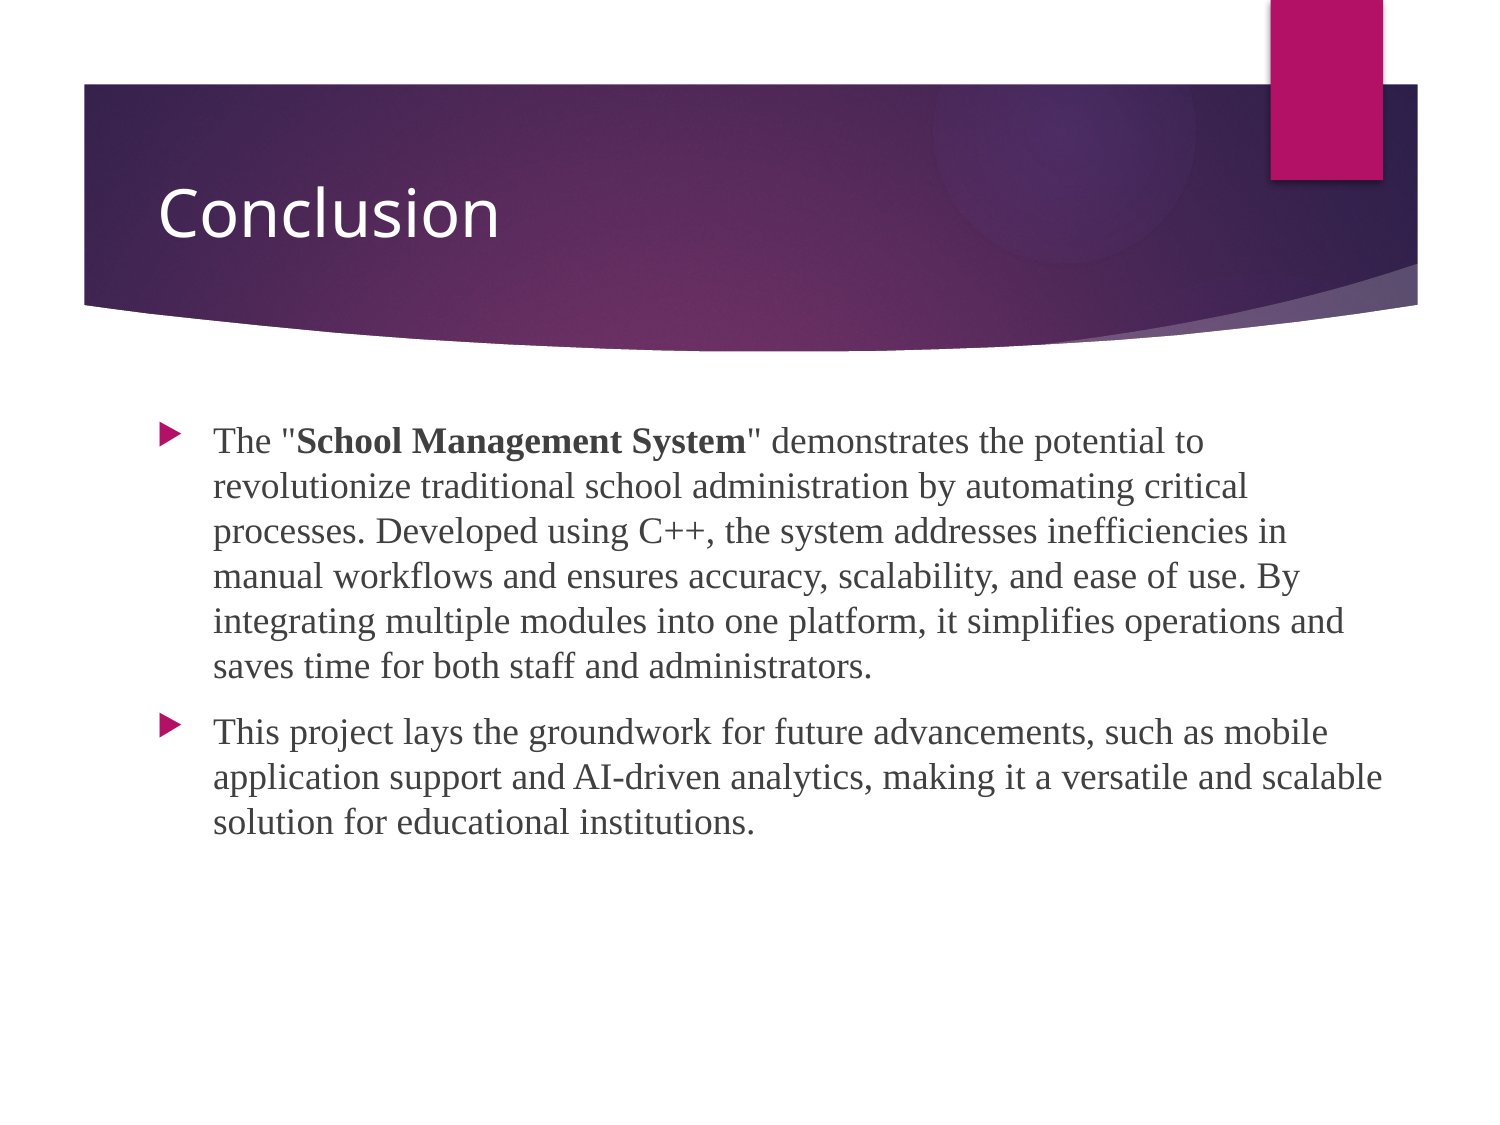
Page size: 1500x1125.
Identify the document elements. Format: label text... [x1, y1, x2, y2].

title Conclusion [142, 152, 1183, 269]
list The "School Management System" demonstrates the potential to revolutionize traditional school administration by automating critical processes. Developed using C++, the system addresses inefficiencies in manual workflows and ensures accuracy, scalability, and ease of use. By integrating multiple modules into one platform, it simplifies operations and saves time for both staff and administrators. This project lays the groundwork for future advancements, such as mobile application support and AI-driven analytics, making it a versatile and scalable solution for educational institutions. [141, 408, 1412, 1060]
